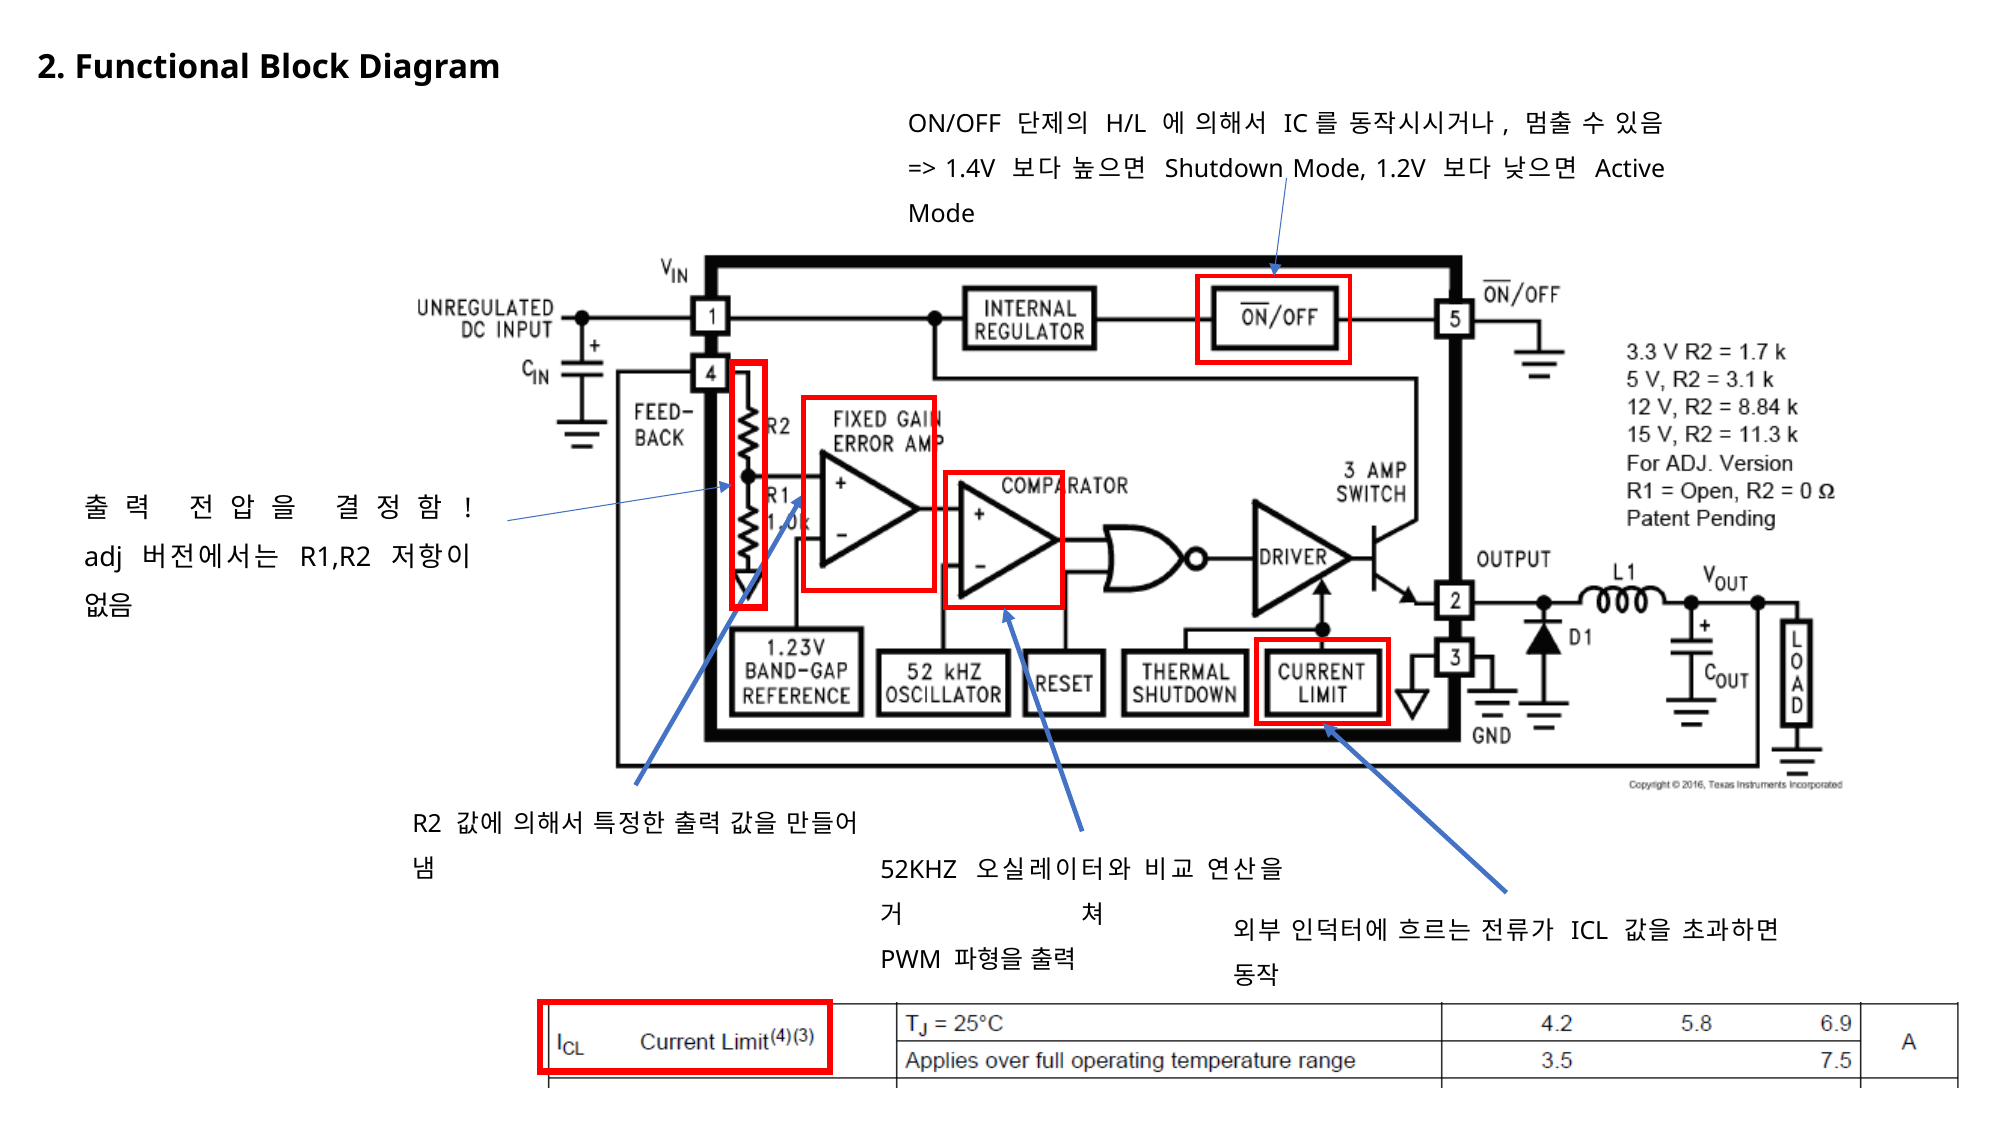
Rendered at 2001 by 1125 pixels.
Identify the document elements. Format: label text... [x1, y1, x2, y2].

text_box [539, 1002, 1960, 1088]
text_box 2. Functional Block Diagram [22, 17, 517, 93]
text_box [53, 85, 1856, 944]
